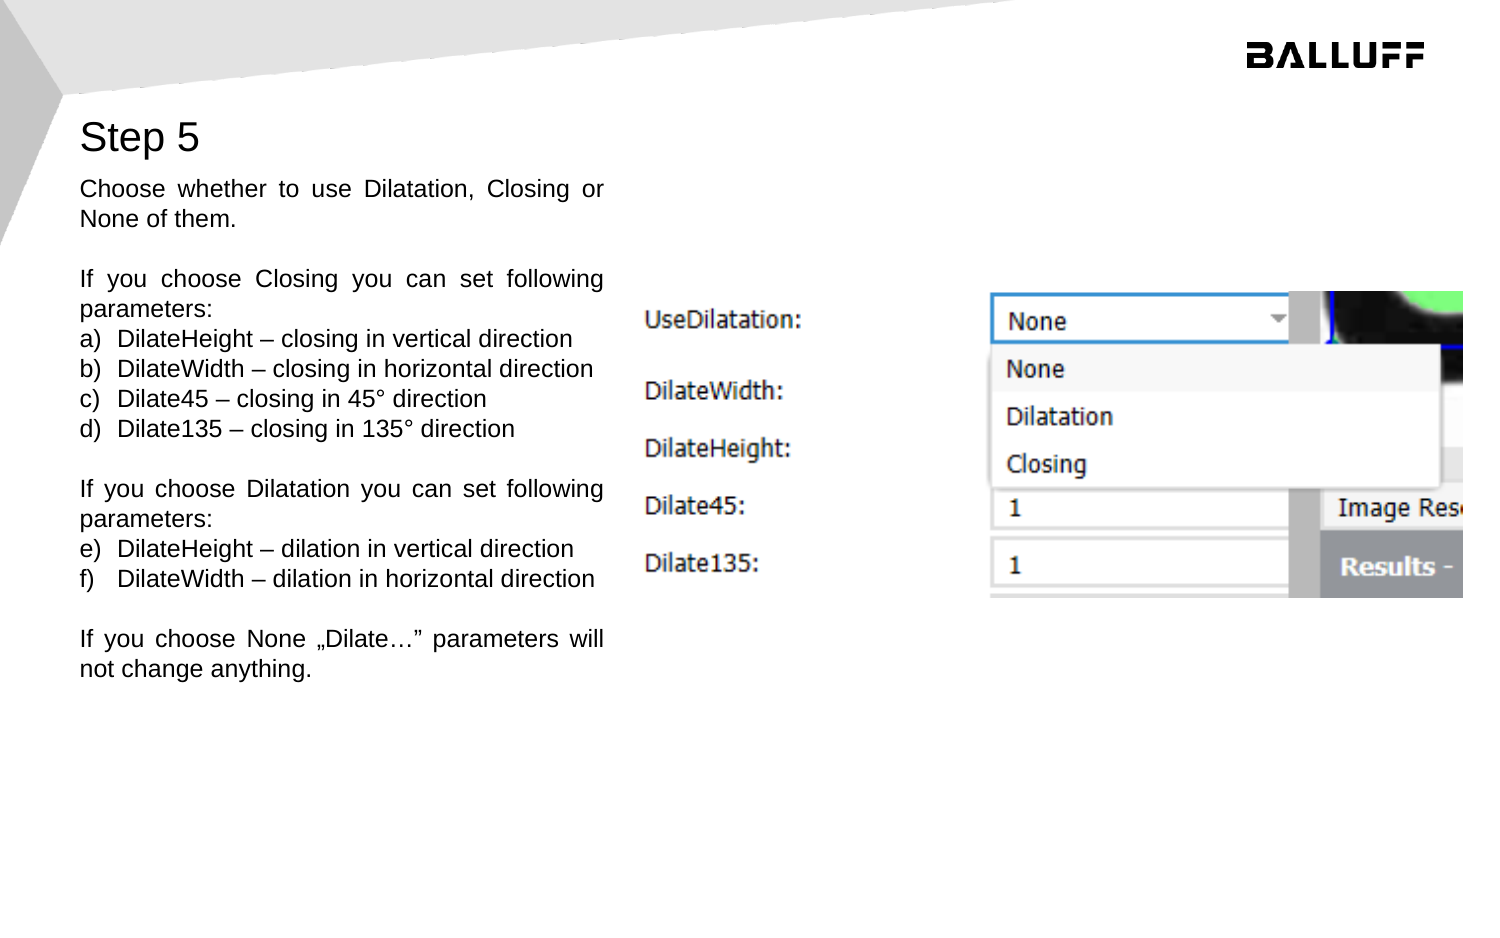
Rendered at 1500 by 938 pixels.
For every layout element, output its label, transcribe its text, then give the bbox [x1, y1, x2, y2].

picture [0, 0, 1497, 261]
text_box Choose whether to use Dilatation, Closing or None of them. If you choose Closing you can set following parameters: DilateHeight – closing in vertical direction DilateWidth – closing in horizontal direction Dilate45 – closing in 45° direction Dilate135 – closing in 135° direction If you choose Dilatation you can set following parameters: DilateHeight – dilation in vertical direction DilateWidth – dilation in horizontal direction If you choose None „Dilate…” parameters will not change anything. [64, 165, 621, 780]
picture [631, 291, 1463, 598]
text_box Step 5 [64, 102, 290, 165]
